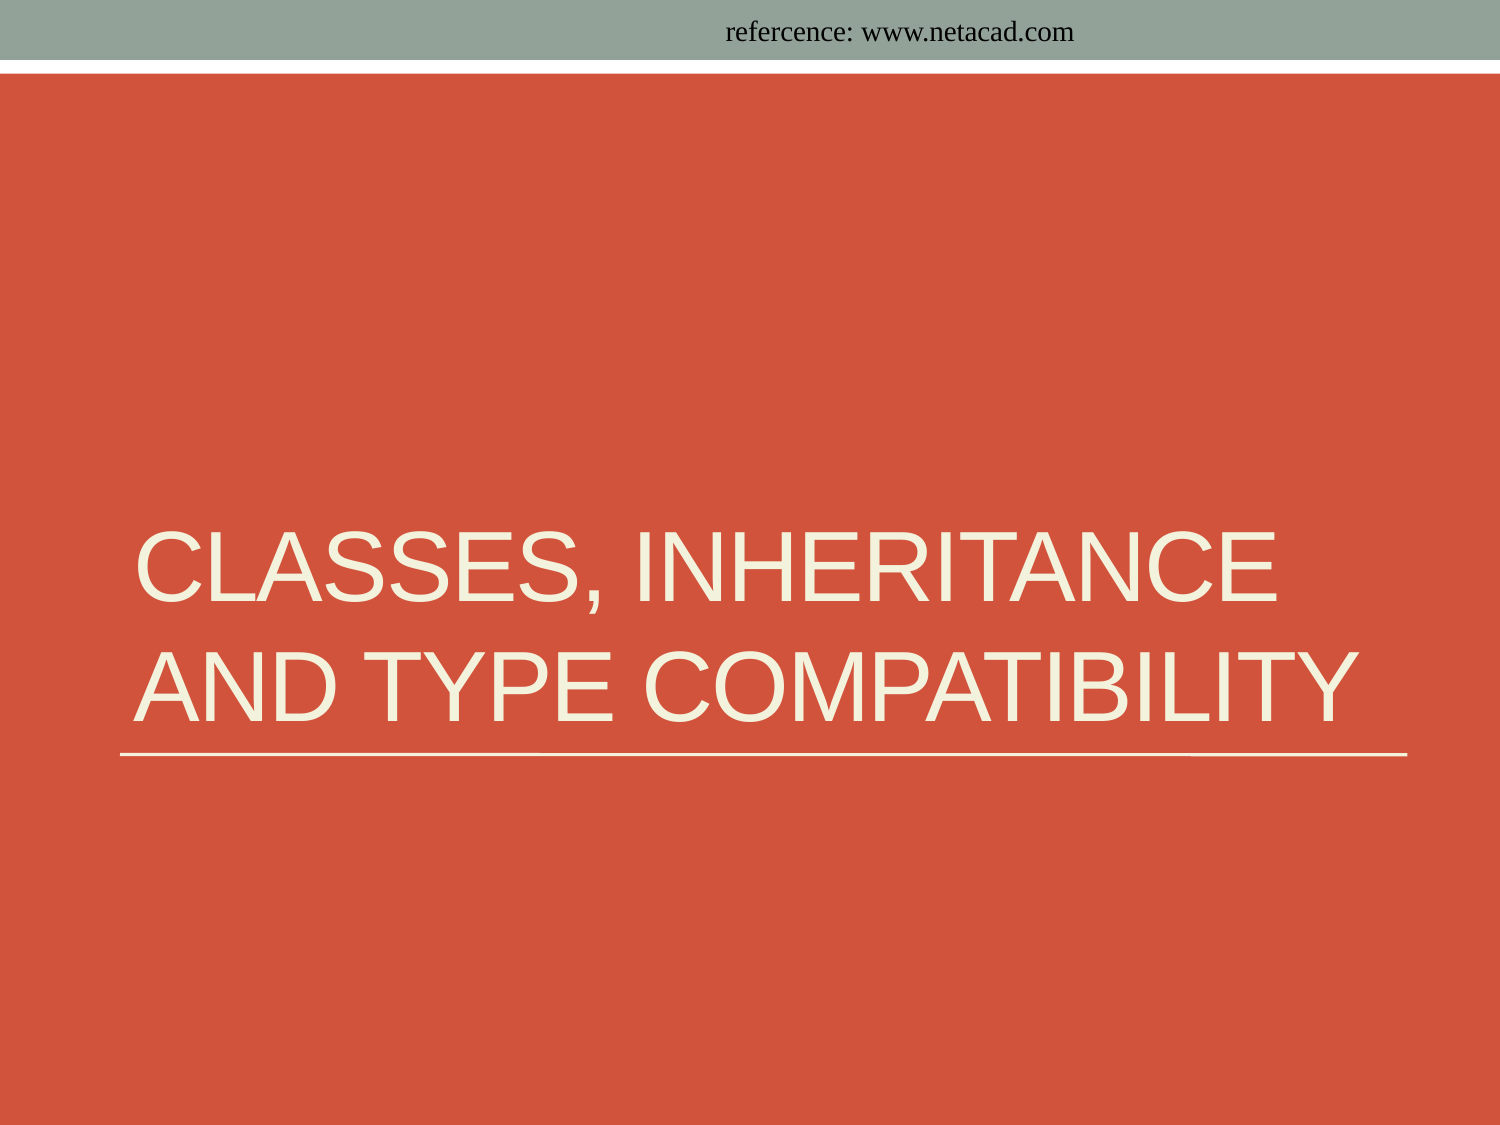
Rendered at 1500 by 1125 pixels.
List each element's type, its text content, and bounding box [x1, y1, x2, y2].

footer refercence: www.netacad.com [562, 3, 1238, 57]
title Classes, inheritance and type compatibility [118, 387, 1394, 749]
